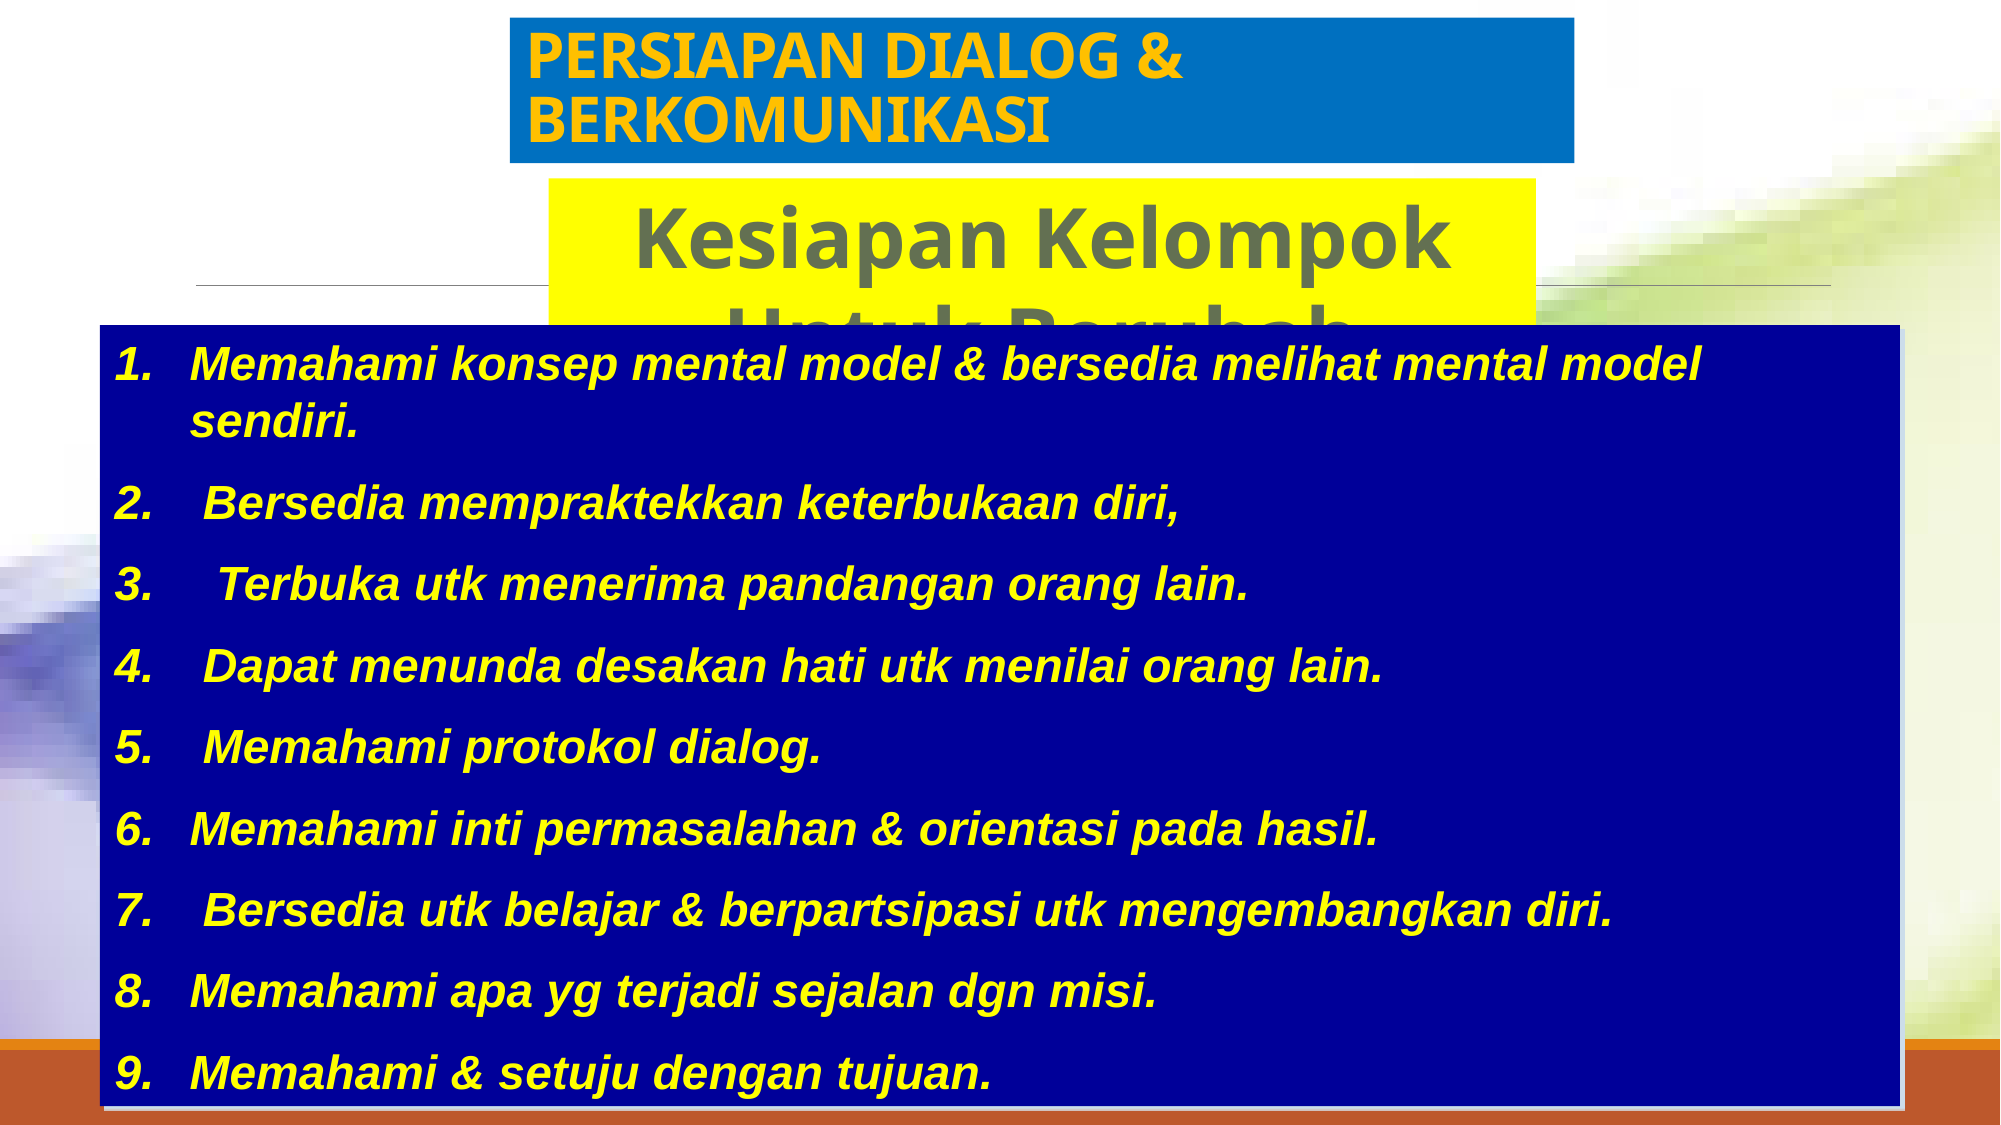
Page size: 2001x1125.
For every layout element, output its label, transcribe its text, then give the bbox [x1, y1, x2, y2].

text_box Memahami konsep mental model & bersedia melihat mental model sendiri. Bersedia mempraktekkan keterbukaan diri, Terbuka utk menerima pandangan orang lain. Dapat menunda desakan hati utk menilai orang lain. Memahami protokol dialog. Memahami inti permasalahan & orientasi pada hasil. Bersedia utk belajar & berpartsipasi utk mengembangkan diri. Memahami apa yg terjadi sejalan dgn misi. Memahami & setuju dengan tujuan. [99, 325, 1900, 1107]
picture [0, 0, 2001, 1125]
text_box Kesiapan Kelompok Untuk Berubah [548, 178, 1536, 325]
title PERSIAPAN DIALOG & BERKOMUNIKASI [509, 17, 1575, 164]
